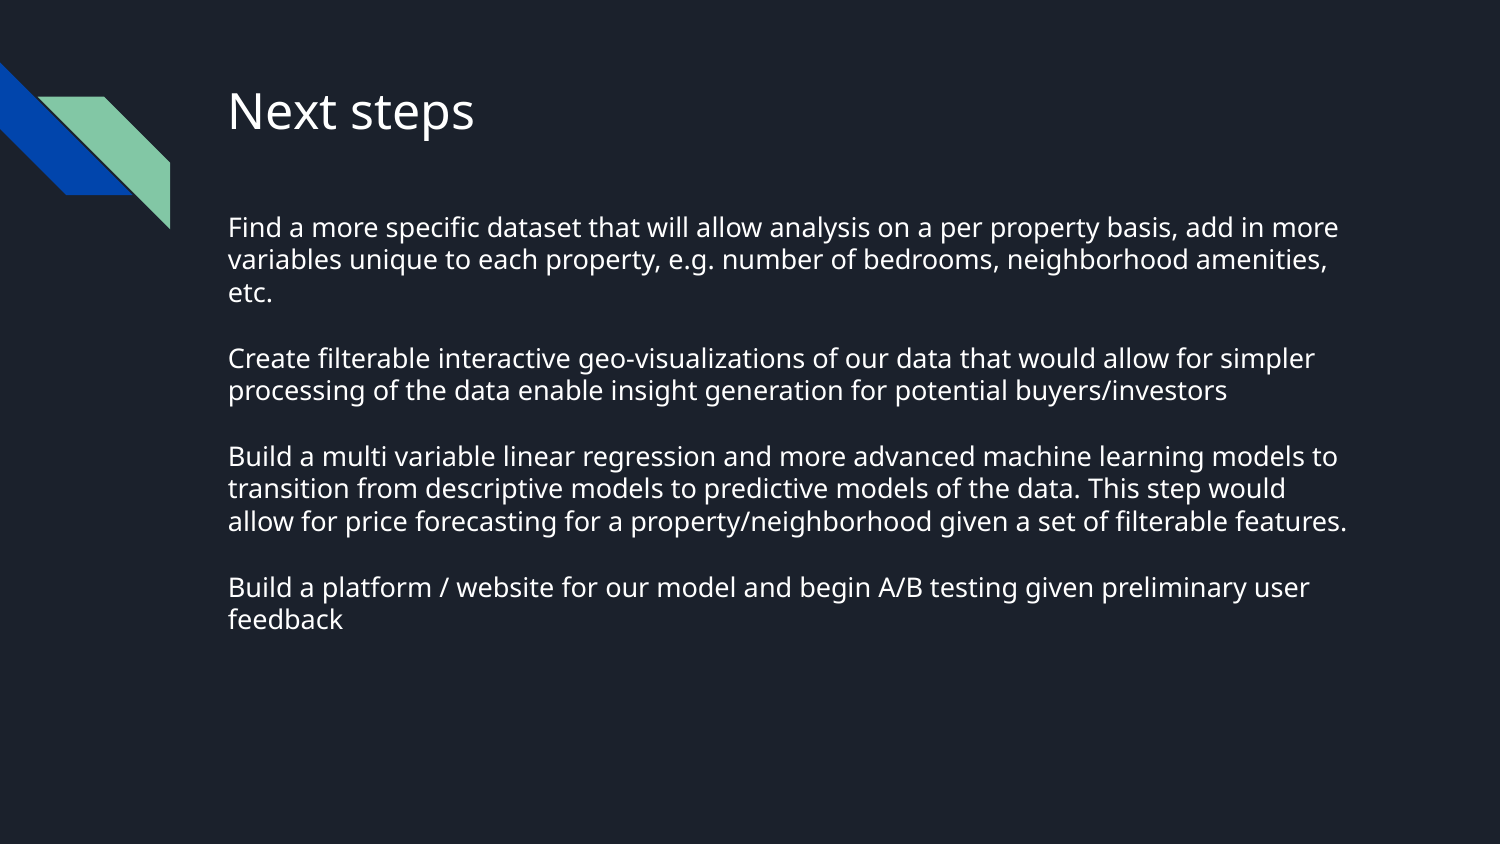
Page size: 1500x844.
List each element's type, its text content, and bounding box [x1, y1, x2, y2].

list Find a more specific dataset that will allow analysis on a per property basis, add in more variables unique to each property, e.g. number of bedrooms, neighborhood amenities, etc. Create filterable interactive geo-visualizations of our data that would allow for simpler processing of the data enable insight generation for potential buyers/investors Build a multi variable linear regression and more advanced machine learning models to transition from descriptive models to predictive models of the data. This step would allow for price forecasting for a property/neighborhood given a set of filterable features. Build a platform / website for our model and begin A/B testing given preliminary user feedback [212, 195, 1368, 673]
title Next steps [212, 64, 1368, 195]
